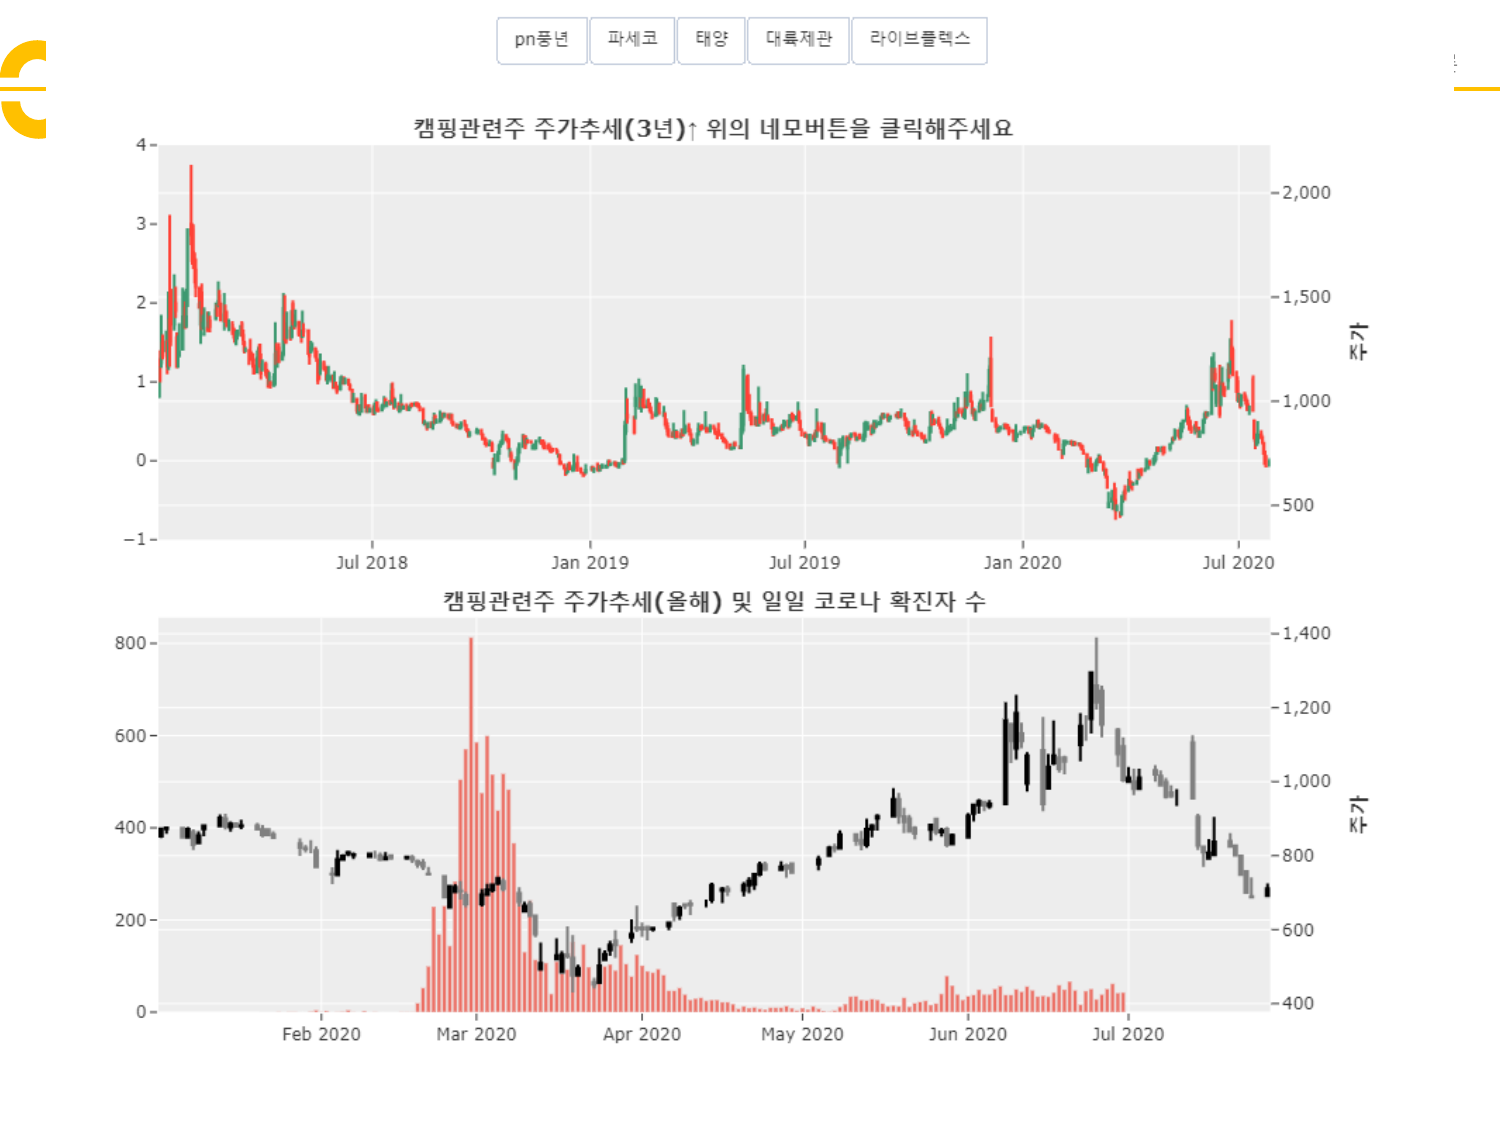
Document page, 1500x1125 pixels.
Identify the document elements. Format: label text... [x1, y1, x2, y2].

picture [46, 0, 1454, 1125]
text_box [0, 39, 46, 79]
text_box [0, 100, 46, 140]
text_box 탐색적분석 / 가설설정 / 가설확인 / 결론 [1454, 43, 1474, 83]
